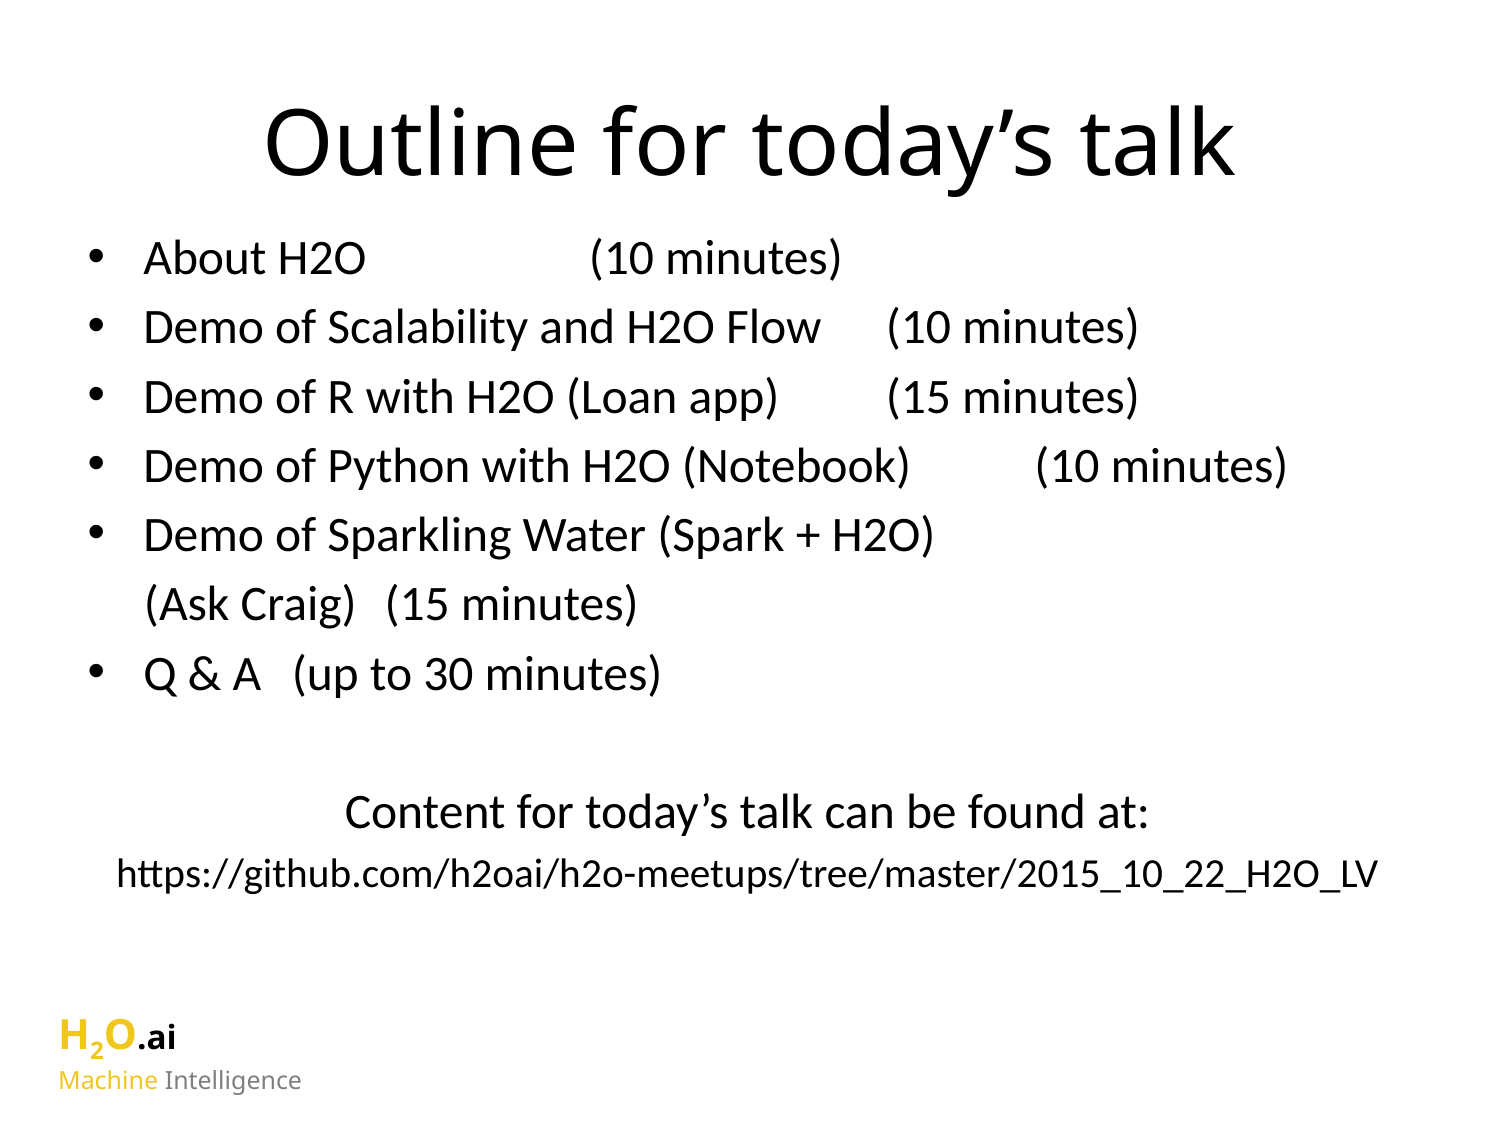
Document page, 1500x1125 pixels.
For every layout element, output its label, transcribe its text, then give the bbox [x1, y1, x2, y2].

list About H2O (10 minutes) Demo of Scalability and H2O Flow (10 minutes) Demo of R with H2O (Loan app) (15 minutes) Demo of Python with H2O (Notebook) (10 minutes) Demo of Sparkling Water (Spark + H2O) (Ask Craig) (15 minutes) Q & A (up to 30 minutes) Content for today’s talk can be found at: https://github.com/h2oai/h2o-meetups/tree/master/2015_10_22_H2O_LV [72, 217, 1423, 1000]
title Outline for today’s talk [75, 45, 1425, 233]
text_box H2O.ai Machine Intelligence [43, 977, 1234, 1125]
